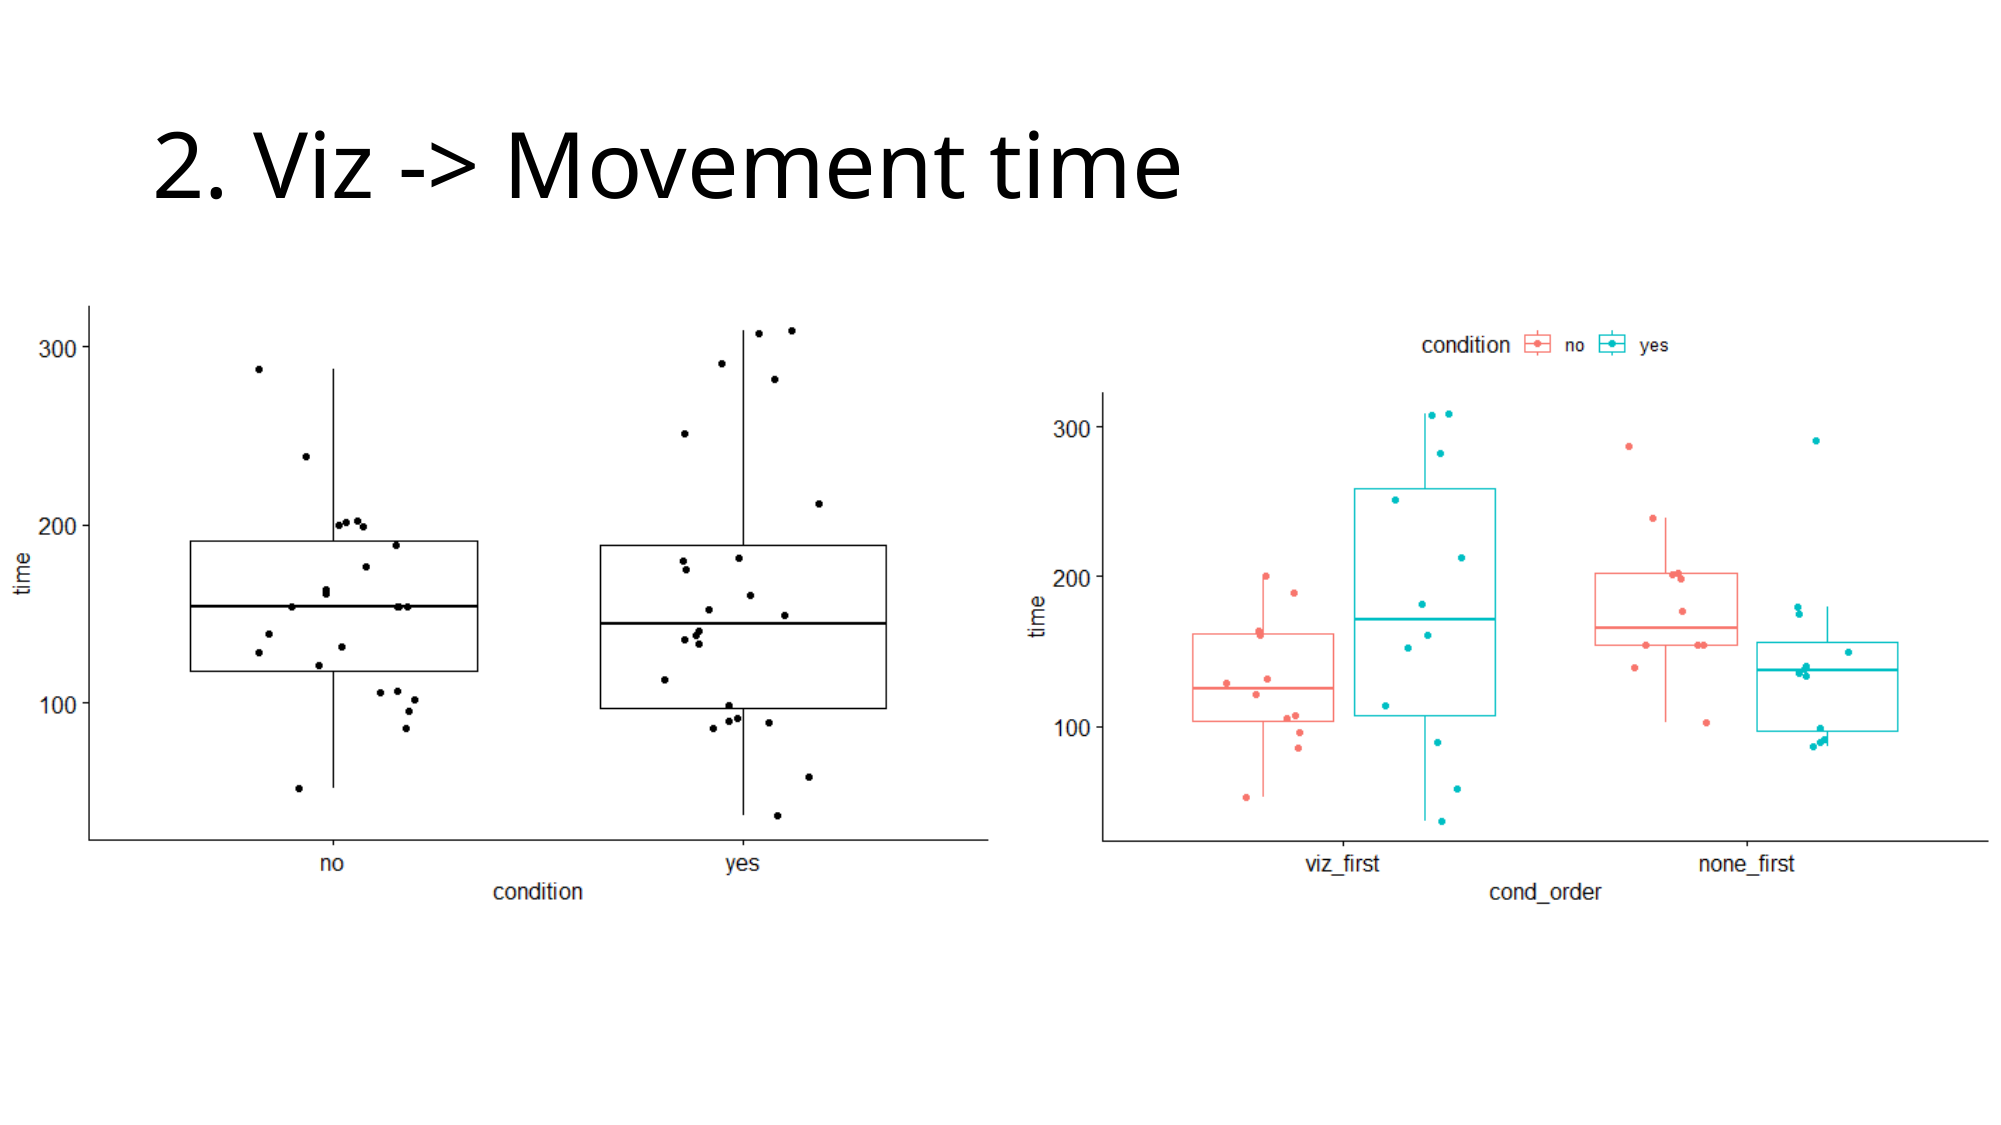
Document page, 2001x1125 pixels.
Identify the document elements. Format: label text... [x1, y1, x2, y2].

picture [0, 295, 1001, 914]
title 2. Viz -> Movement time [137, 59, 1863, 278]
picture [1014, 305, 2000, 914]
